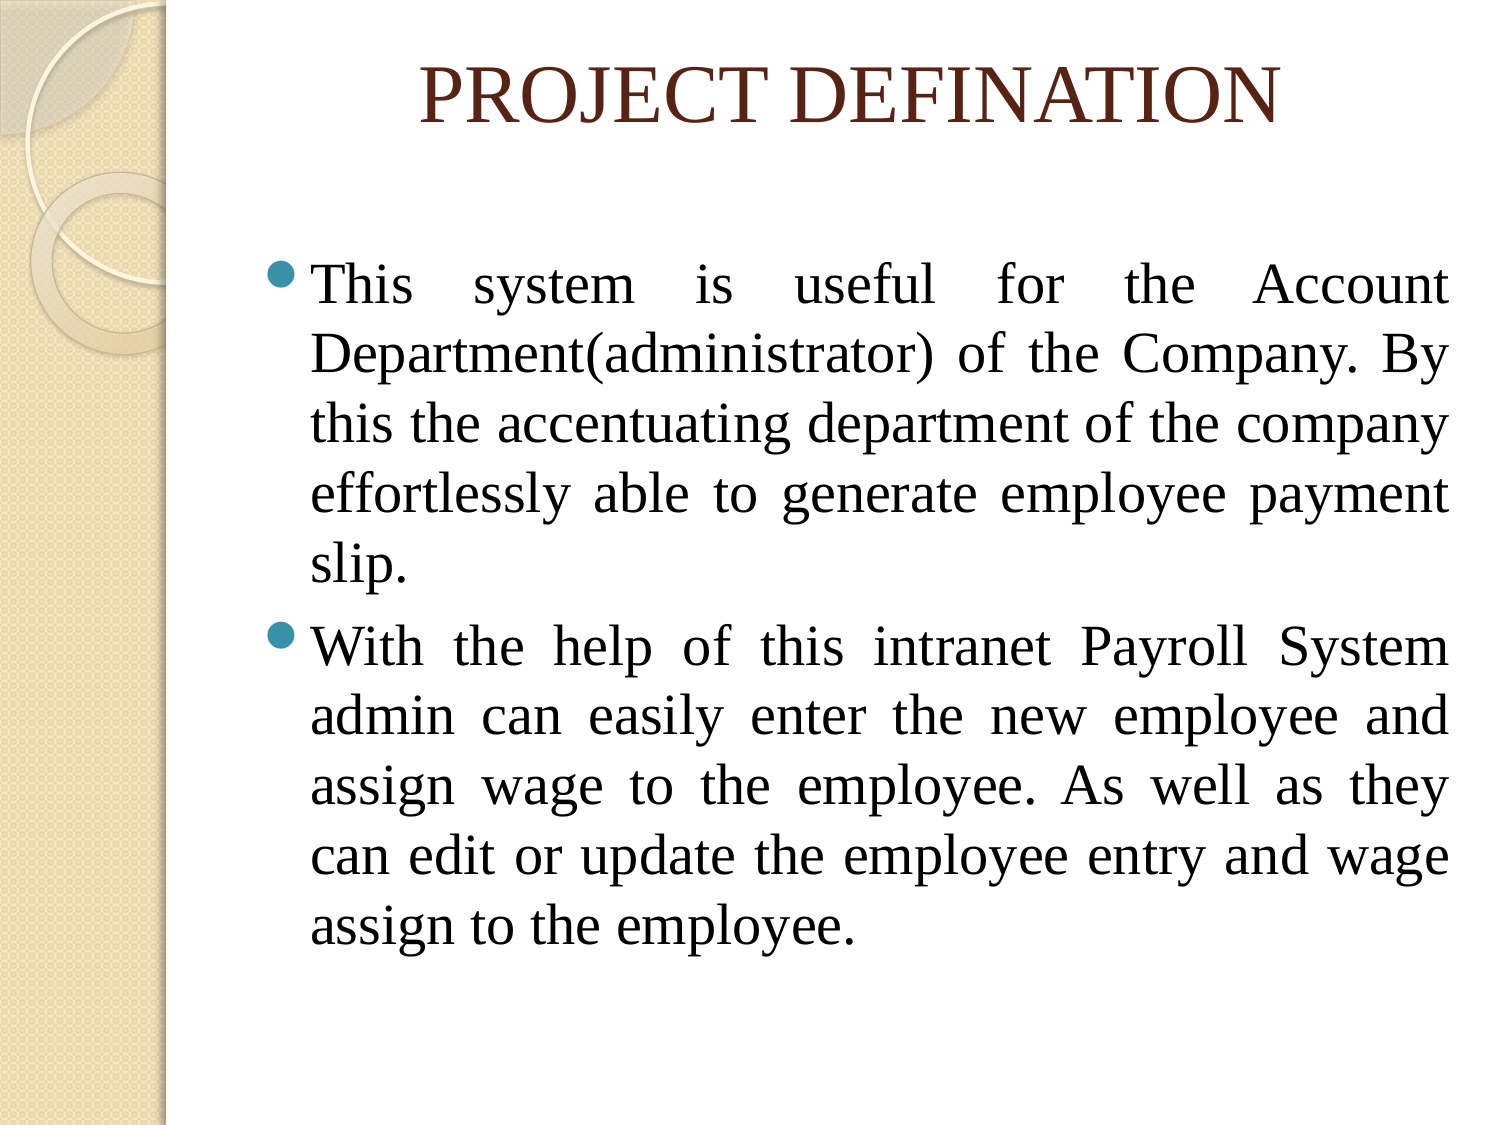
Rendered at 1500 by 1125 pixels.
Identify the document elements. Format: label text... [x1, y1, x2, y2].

list This system is useful for the Account Department(administrator) of the Company. By this the accentuating department of the company effortlessly able to generate employee payment slip. With the help of this intranet Payroll System admin can easily enter the new employee and assign wage to the employee. As well as they can edit or update the employee entry and wage assign to the employee. [235, 237, 1466, 1025]
title PROJECT DEFINATION [235, 45, 1466, 233]
